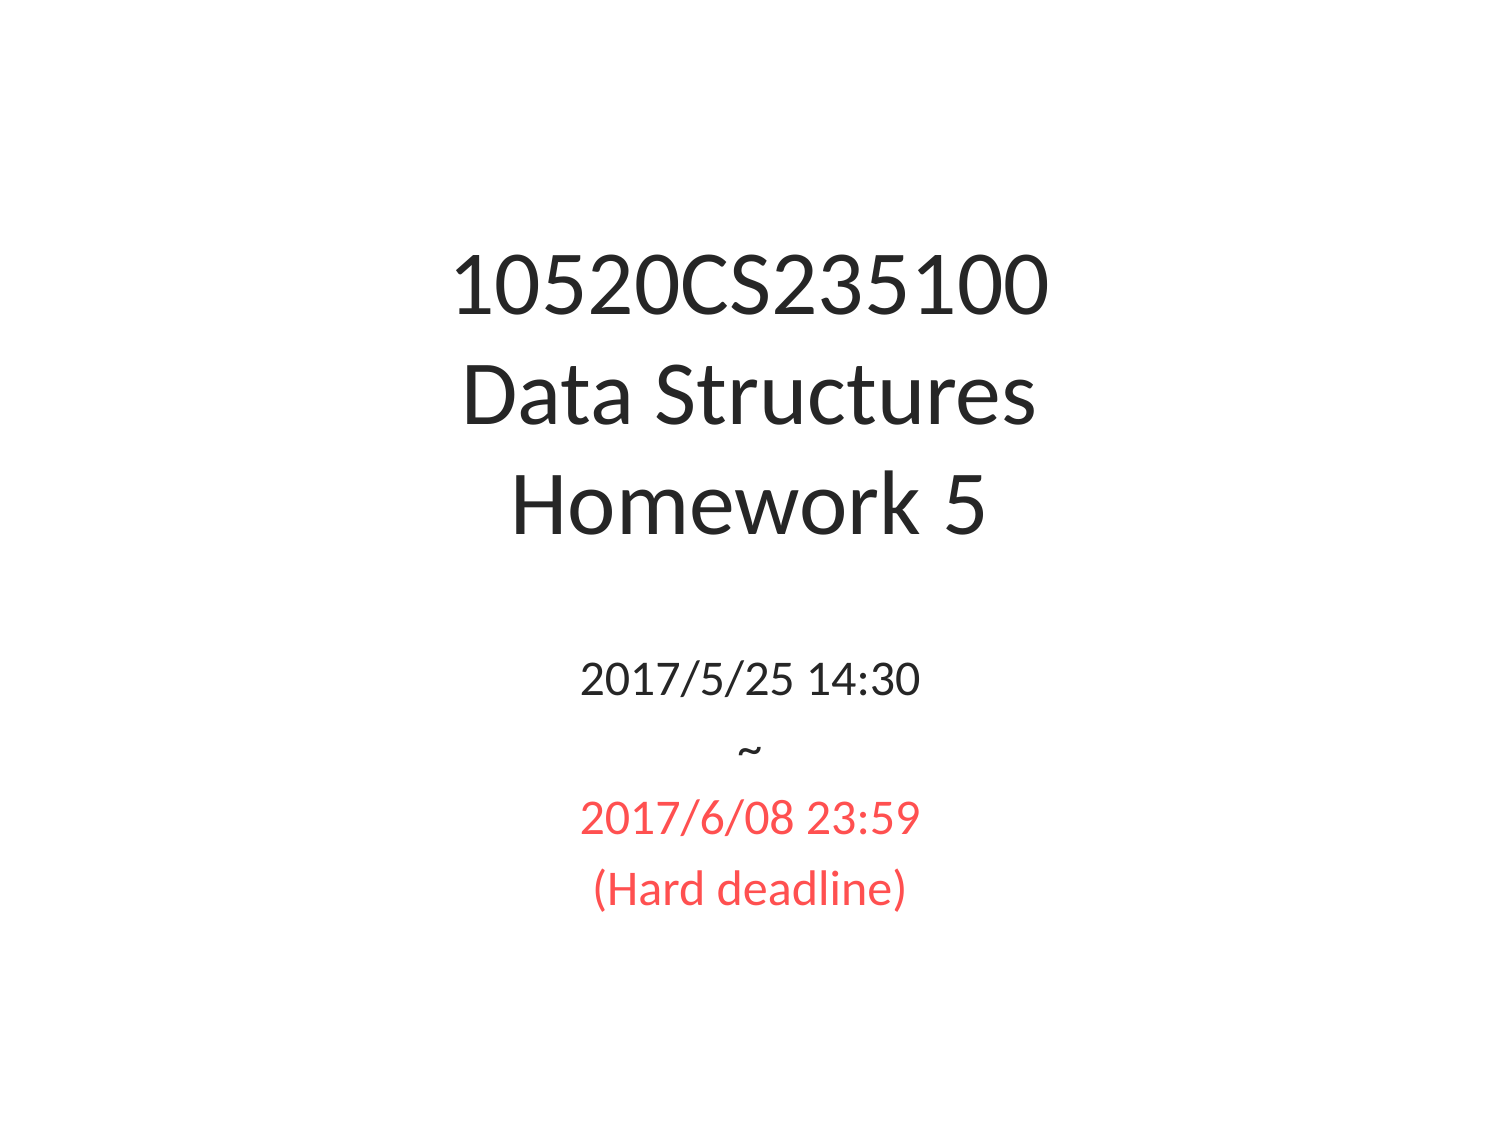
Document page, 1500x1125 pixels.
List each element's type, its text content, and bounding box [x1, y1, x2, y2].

subtitle 2017/5/25 14:30 ~ 2017/6/08 23:59 (Hard deadline) [225, 637, 1275, 925]
title 10520CS235100 Data Structures Homework 5 [112, 184, 1388, 591]
